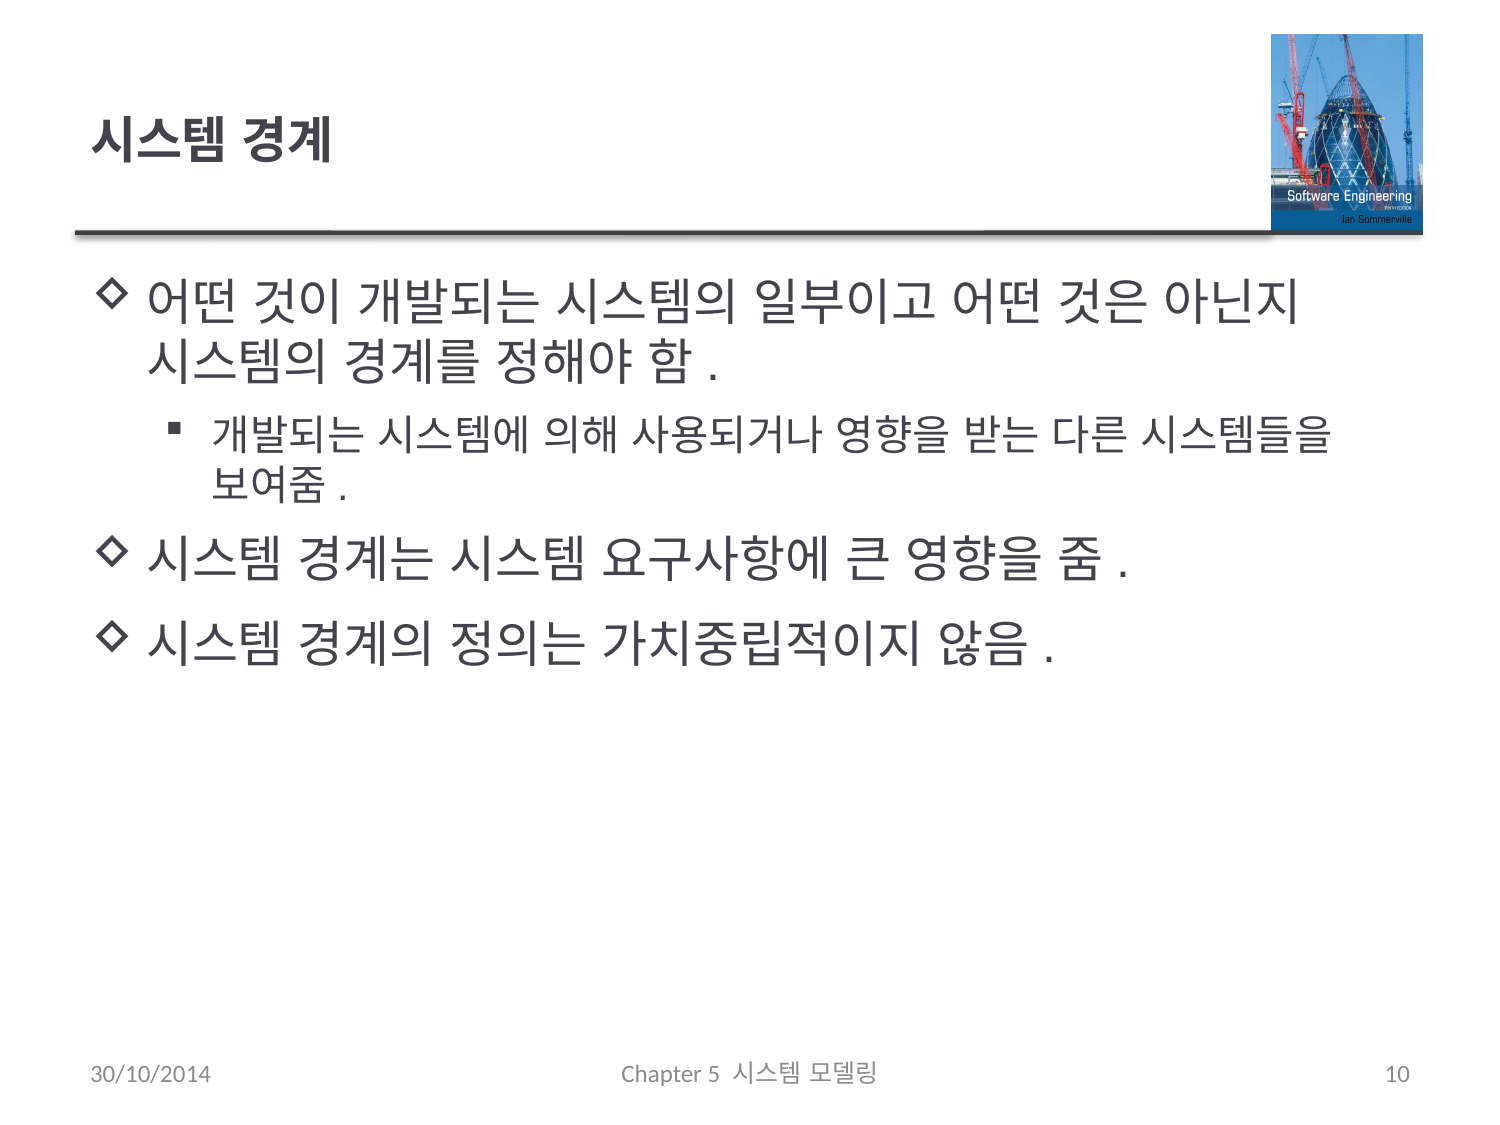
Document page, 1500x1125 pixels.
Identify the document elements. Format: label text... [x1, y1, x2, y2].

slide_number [75, 1042, 425, 1103]
slide_number 10 [1074, 1042, 1425, 1103]
list 어떤 것이 개발되는 시스템의 일부이고 어떤 것은 아닌지 시스템의 경계를 정해야 함. 개발되는 시스템에 의해 사용되거나 영향을 받는 다른 시스템들을 보여줌. 시스템 경계는 시스템 요구사항에 큰 영향을 줌. 시스템 경계의 정의는 가치중립적이지 않음. [75, 262, 1425, 1005]
title 시스템 경계 [74, 44, 1272, 233]
picture [1271, 34, 1423, 230]
footer Chapter 5 시스템 모델링 [512, 1042, 988, 1103]
